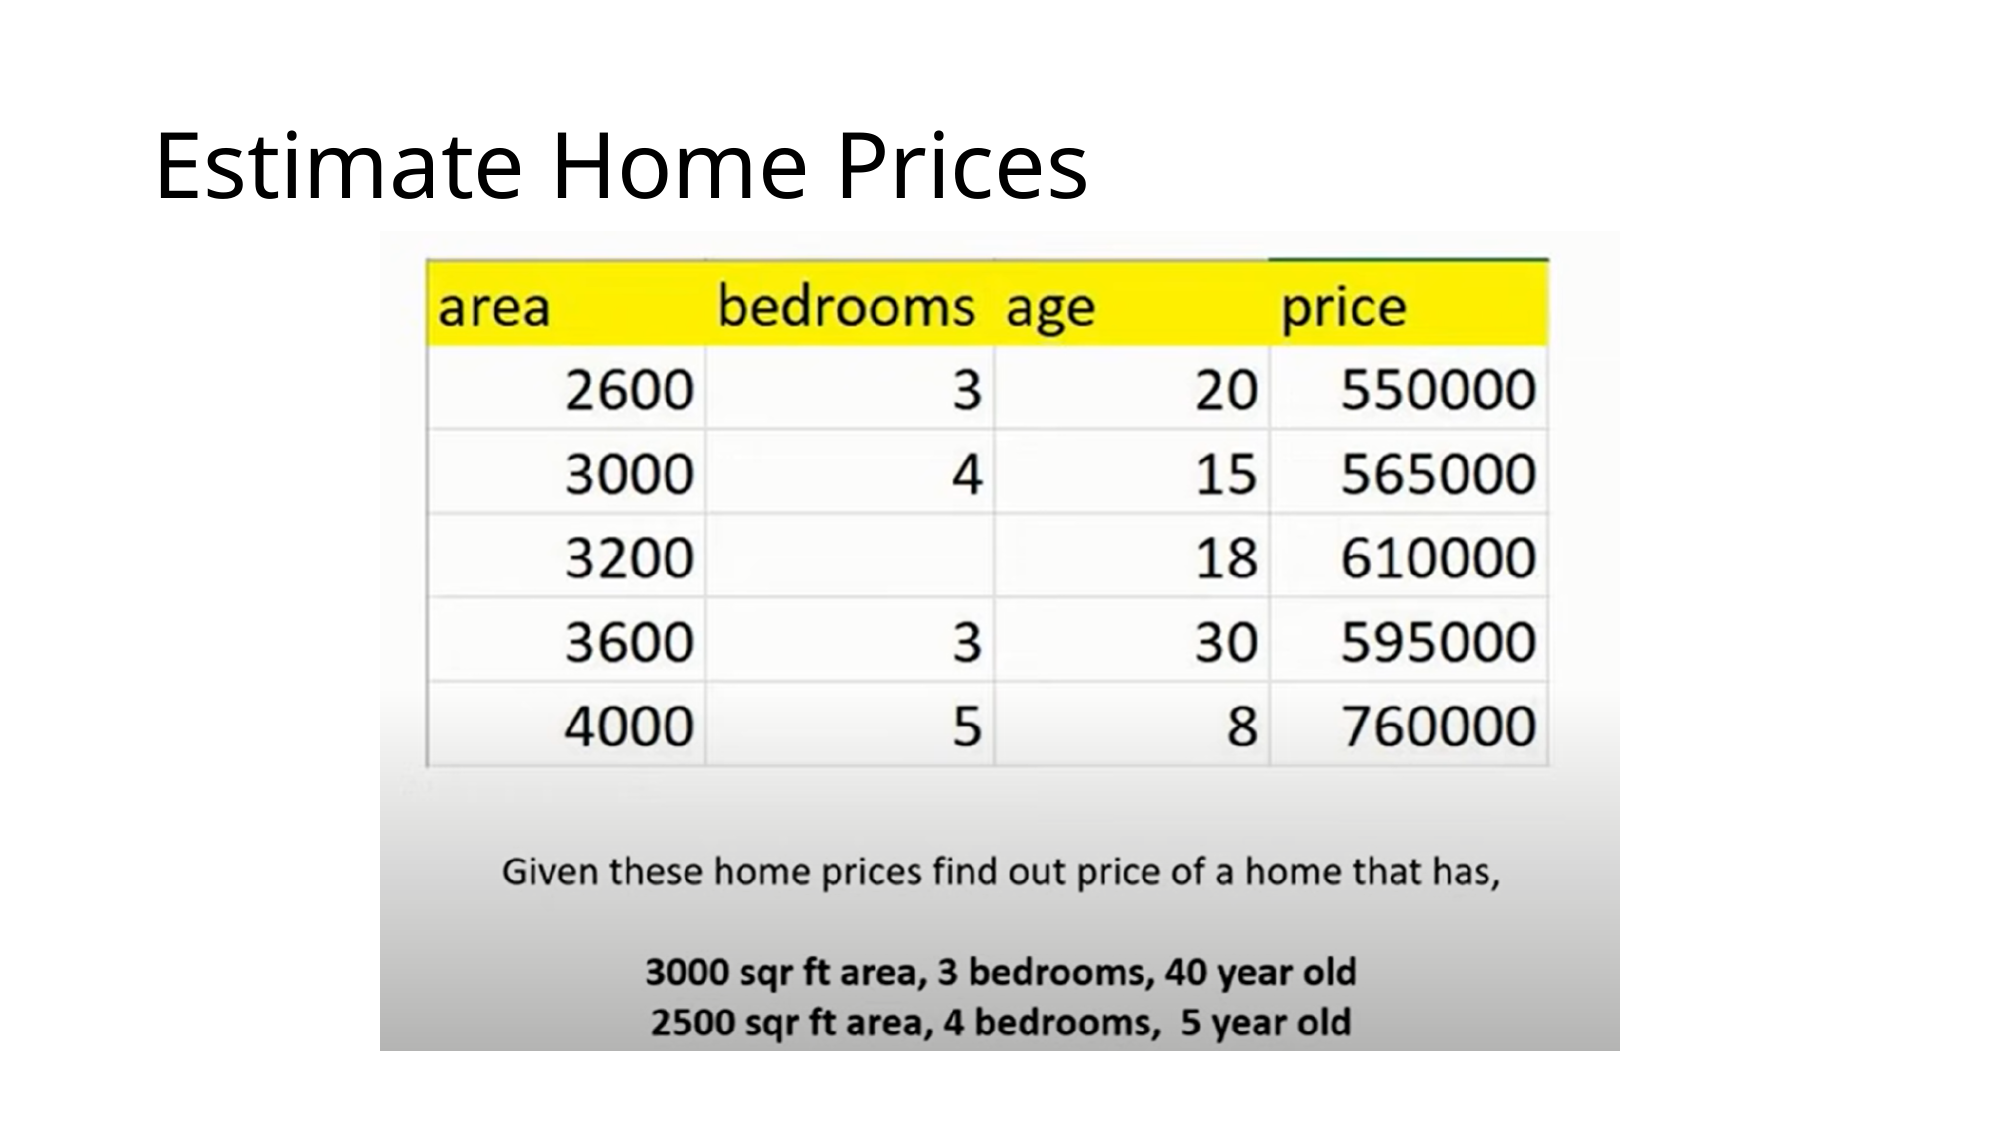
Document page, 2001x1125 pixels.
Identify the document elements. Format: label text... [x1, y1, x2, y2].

title Estimate Home Prices [137, 59, 1863, 278]
picture [380, 231, 1620, 1051]
